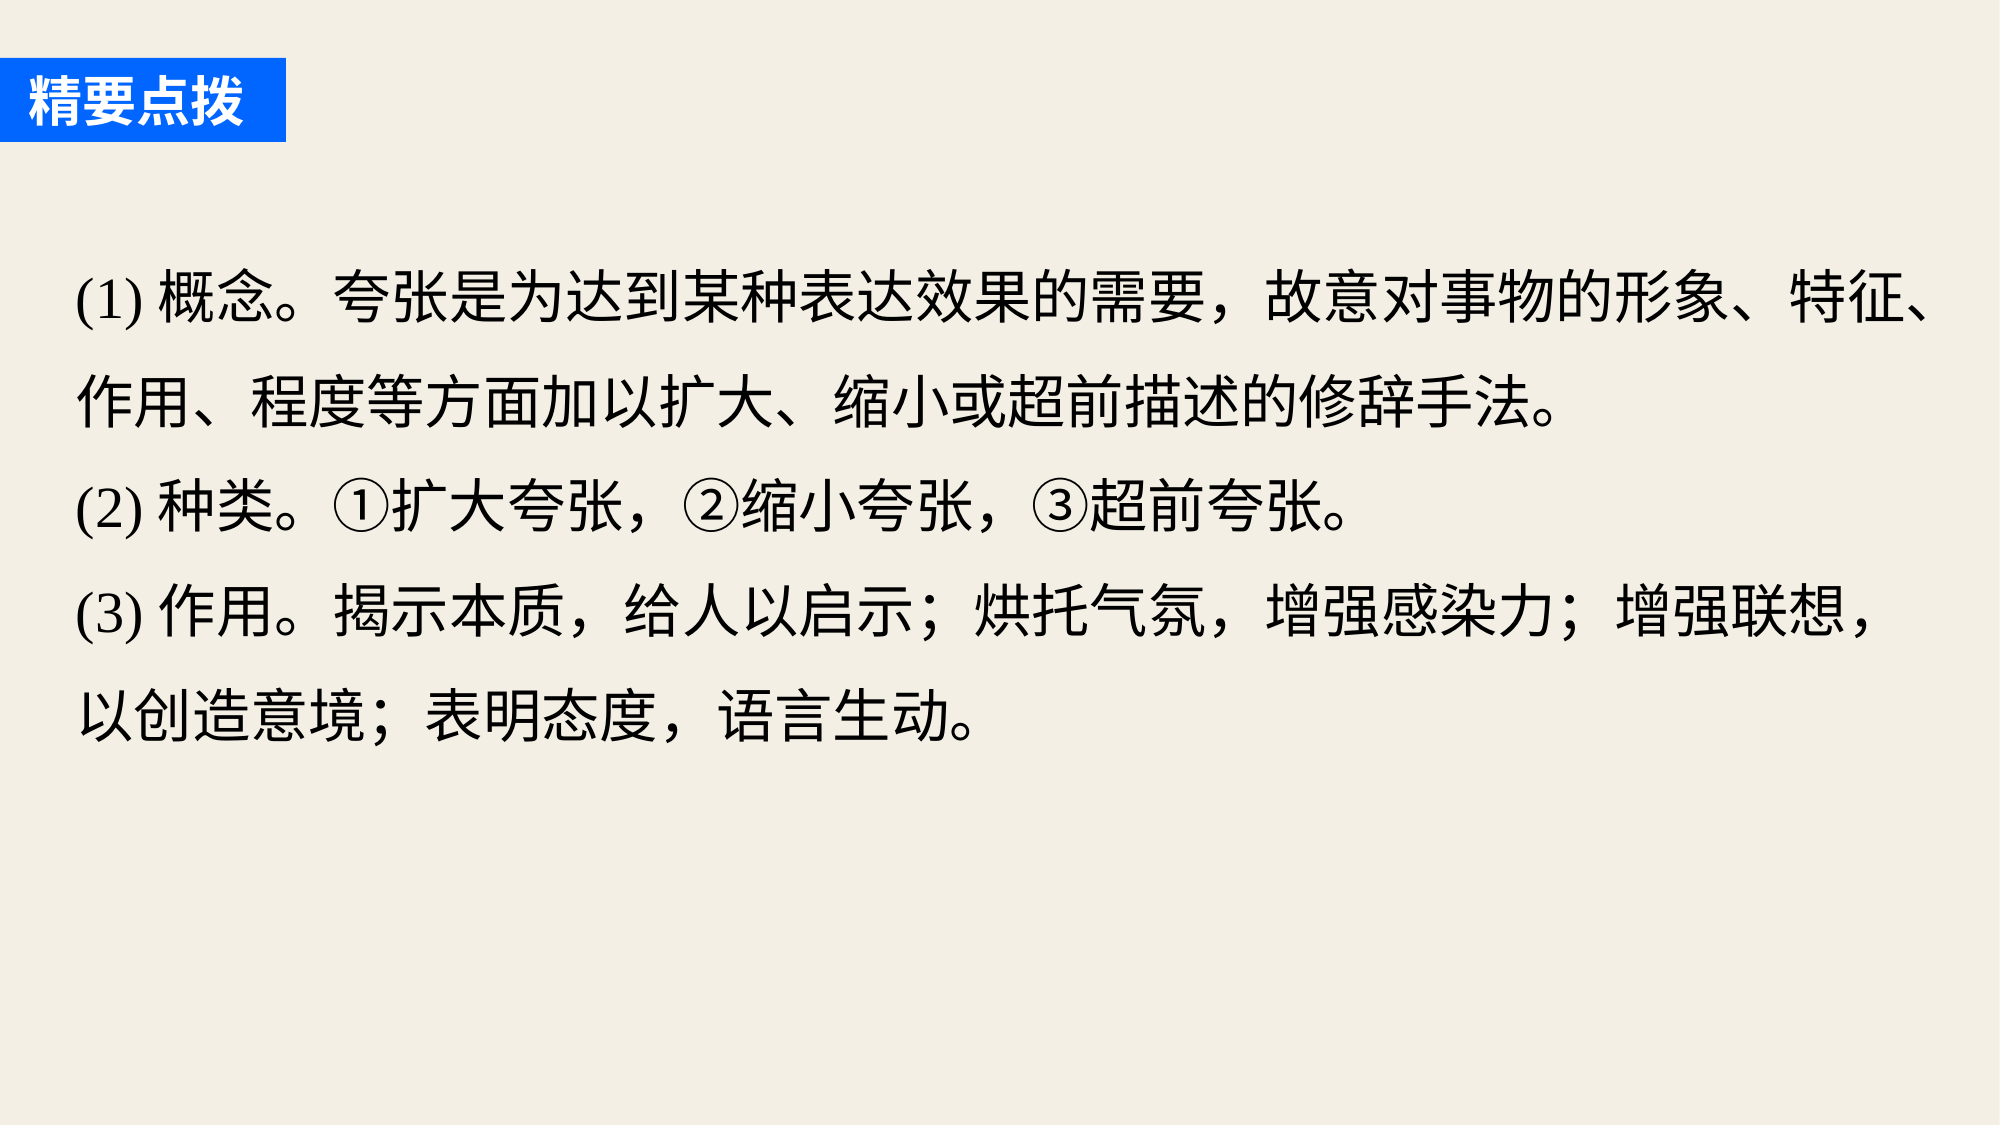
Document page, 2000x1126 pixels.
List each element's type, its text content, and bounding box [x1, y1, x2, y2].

text_box 精要点拨 [0, 56, 288, 144]
text_box (1)概念。夸张是为达到某种表达效果的需要，故意对事物的形象、特征、作用、程度等方面加以扩大、缩小或超前描述的修辞手法。 (2)种类。①扩大夸张，②缩小夸张，③超前夸张。 (3)作用。揭示本质，给人以启示；烘托气氛，增强感染力；增强联想，以创造意境；表明态度，语言生动。 [55, 214, 1939, 760]
